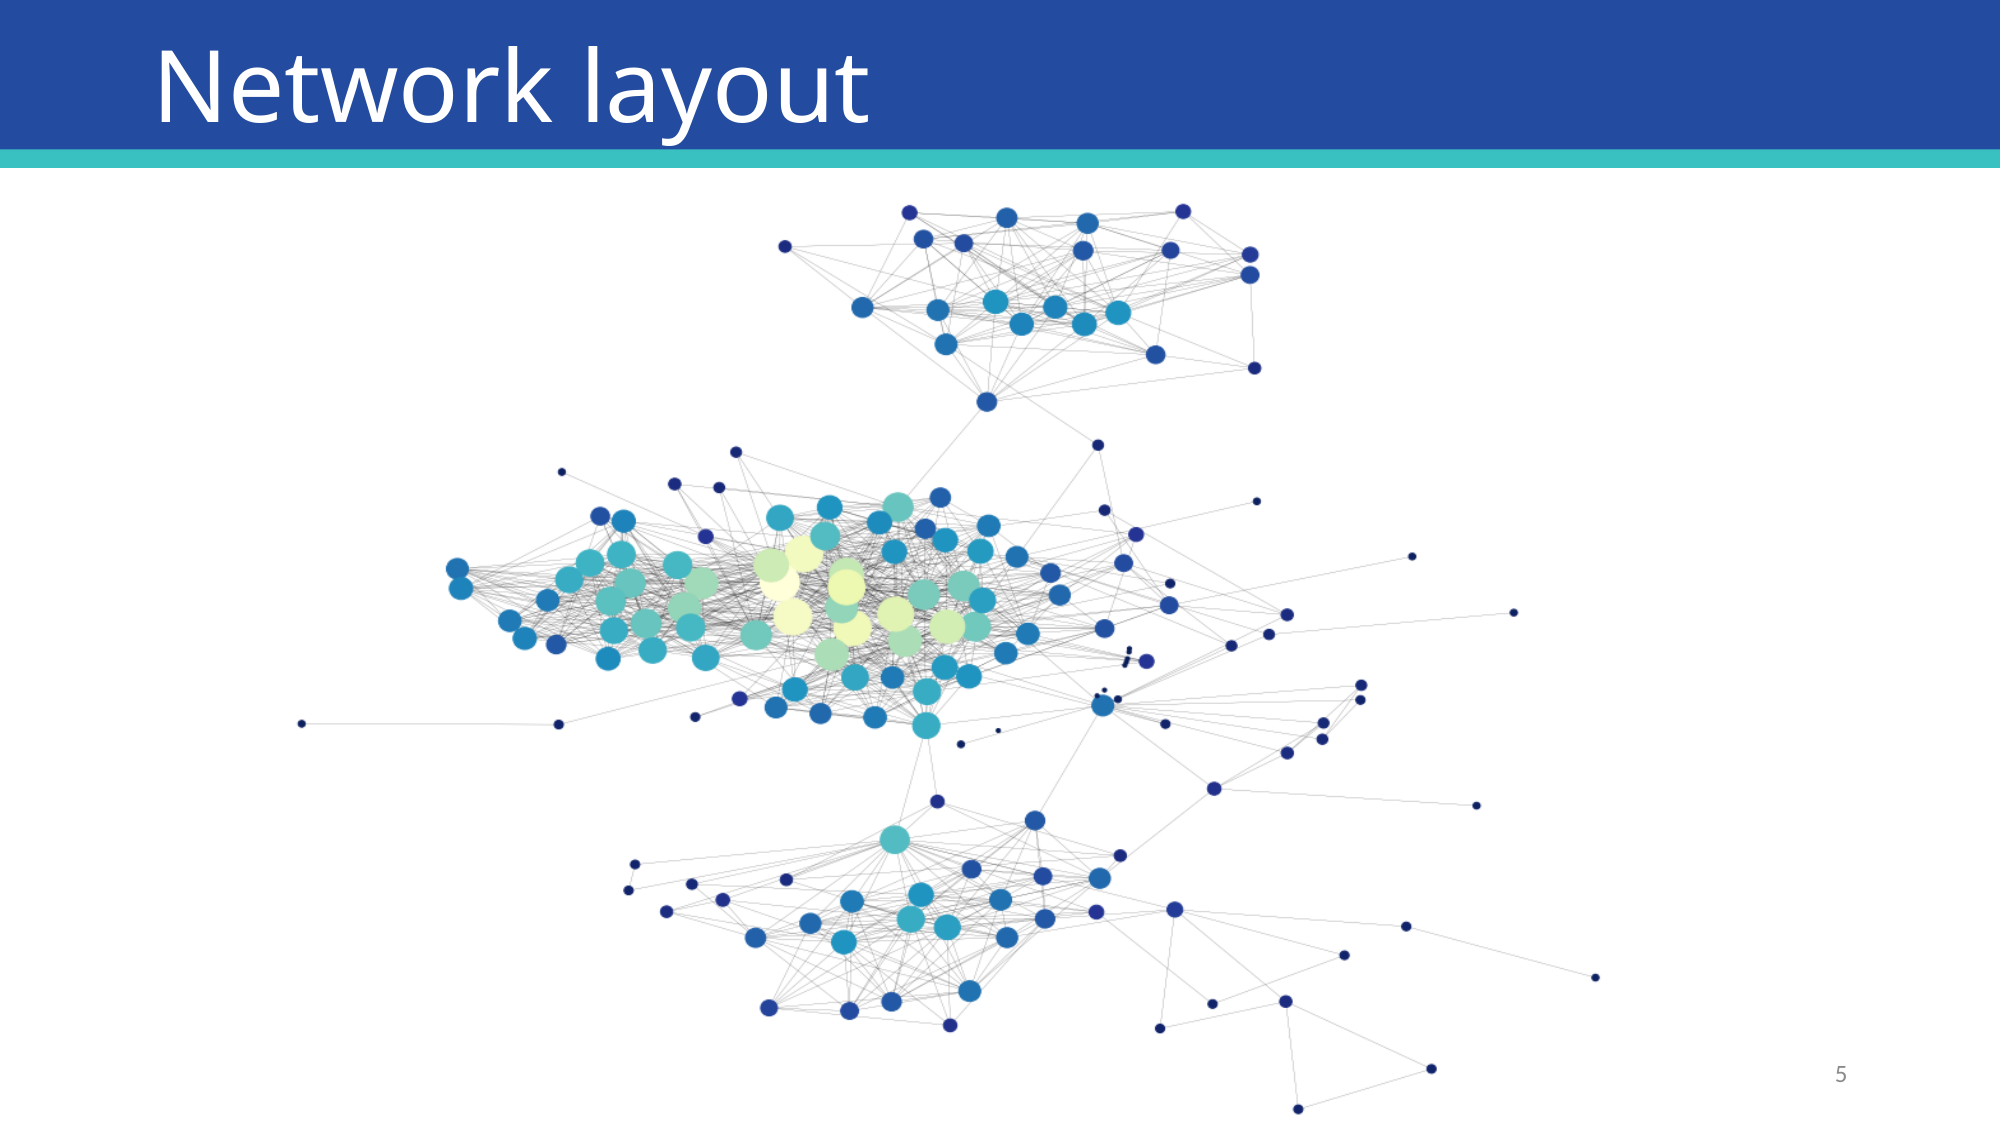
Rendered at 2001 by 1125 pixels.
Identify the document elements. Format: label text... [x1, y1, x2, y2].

picture [286, 185, 1634, 1125]
text_box [0, 0, 2000, 148]
text_box [0, 148, 2000, 169]
slide_number 5 [1634, 1042, 1863, 1103]
text_box Network layout [137, 15, 1053, 150]
